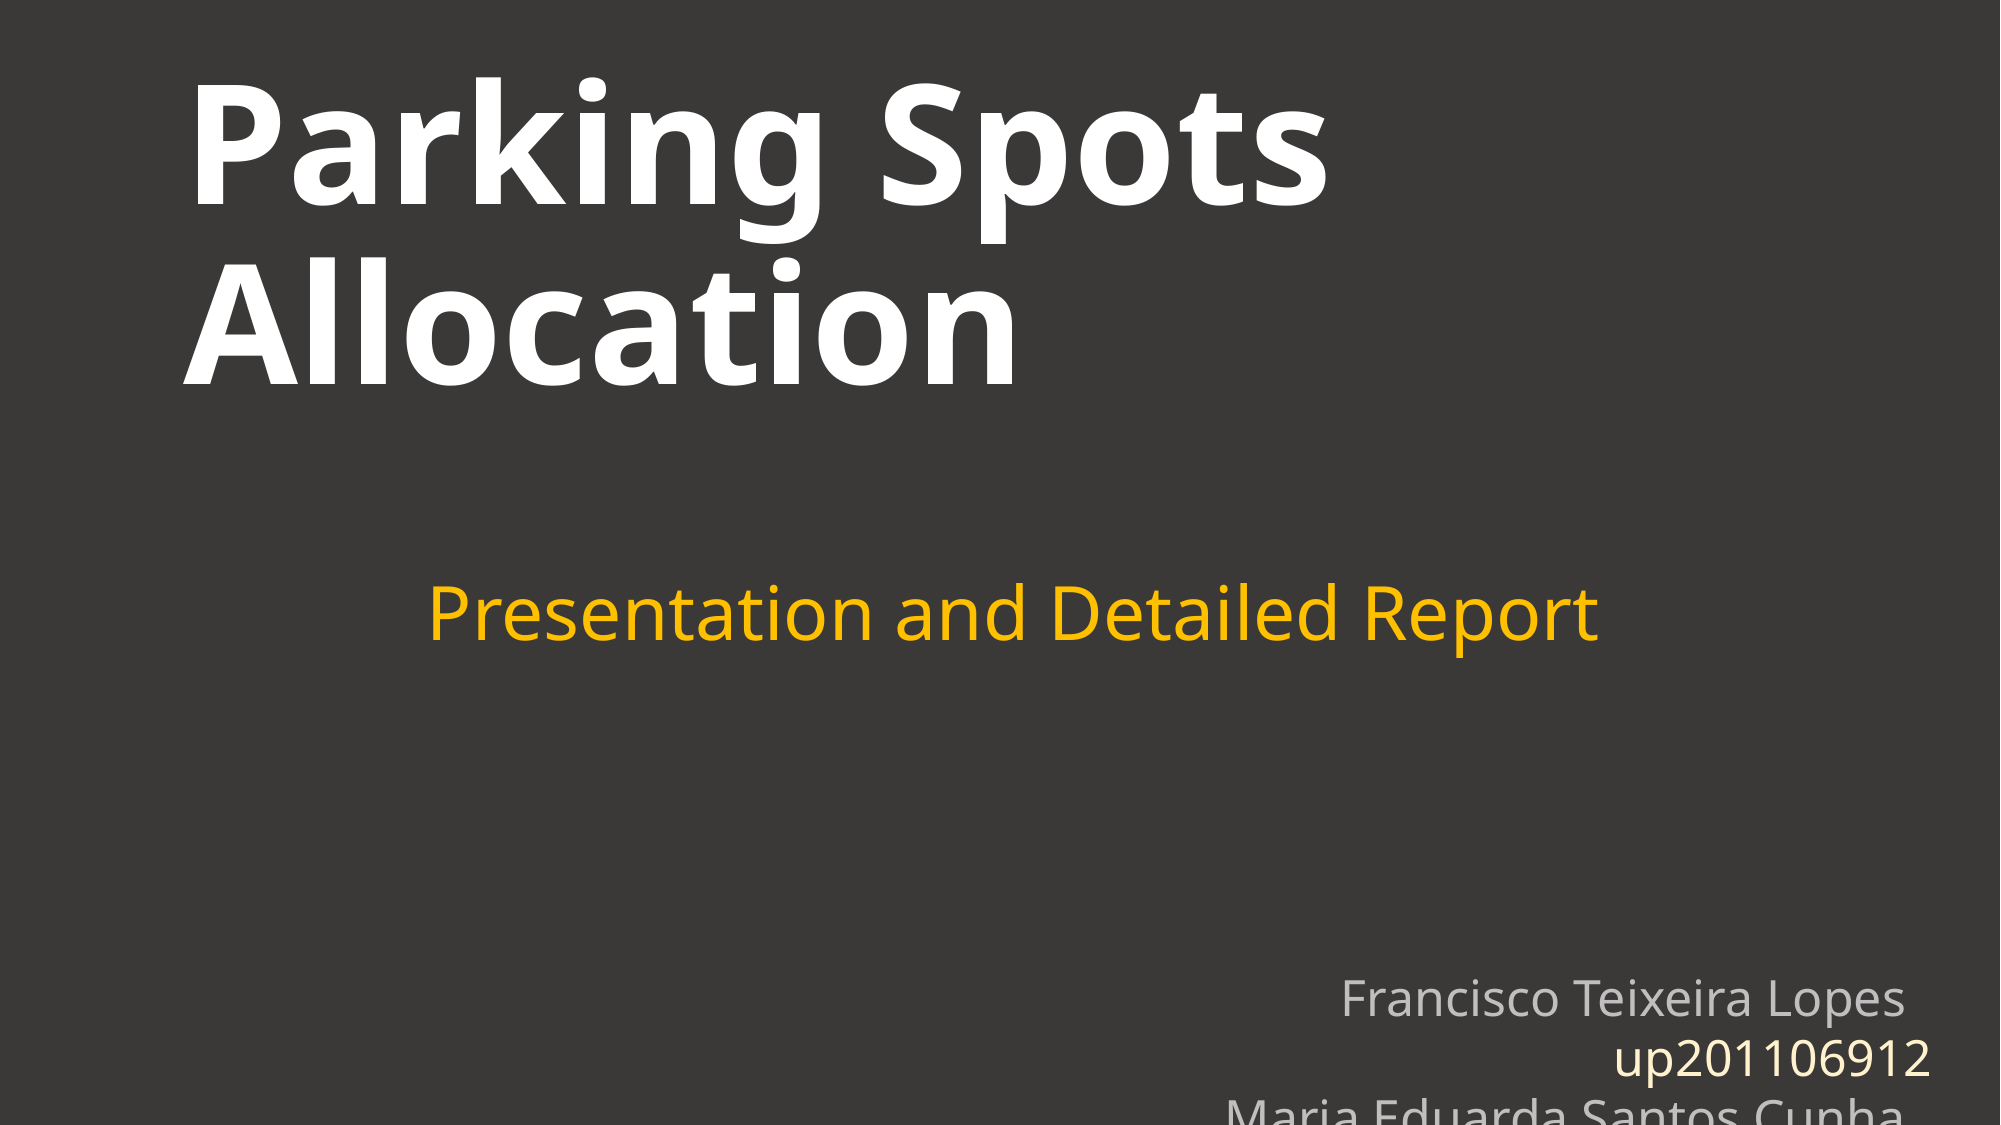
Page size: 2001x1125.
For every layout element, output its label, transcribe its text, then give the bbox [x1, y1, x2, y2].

title Parking Spots Allocation [168, 36, 1669, 428]
text_box Francisco Teixeira Lopes up201106912 Maria Eduarda Santos Cunha up201506524 [1095, 958, 1947, 1125]
subtitle Presentation and Detailed Report [263, 568, 1764, 840]
